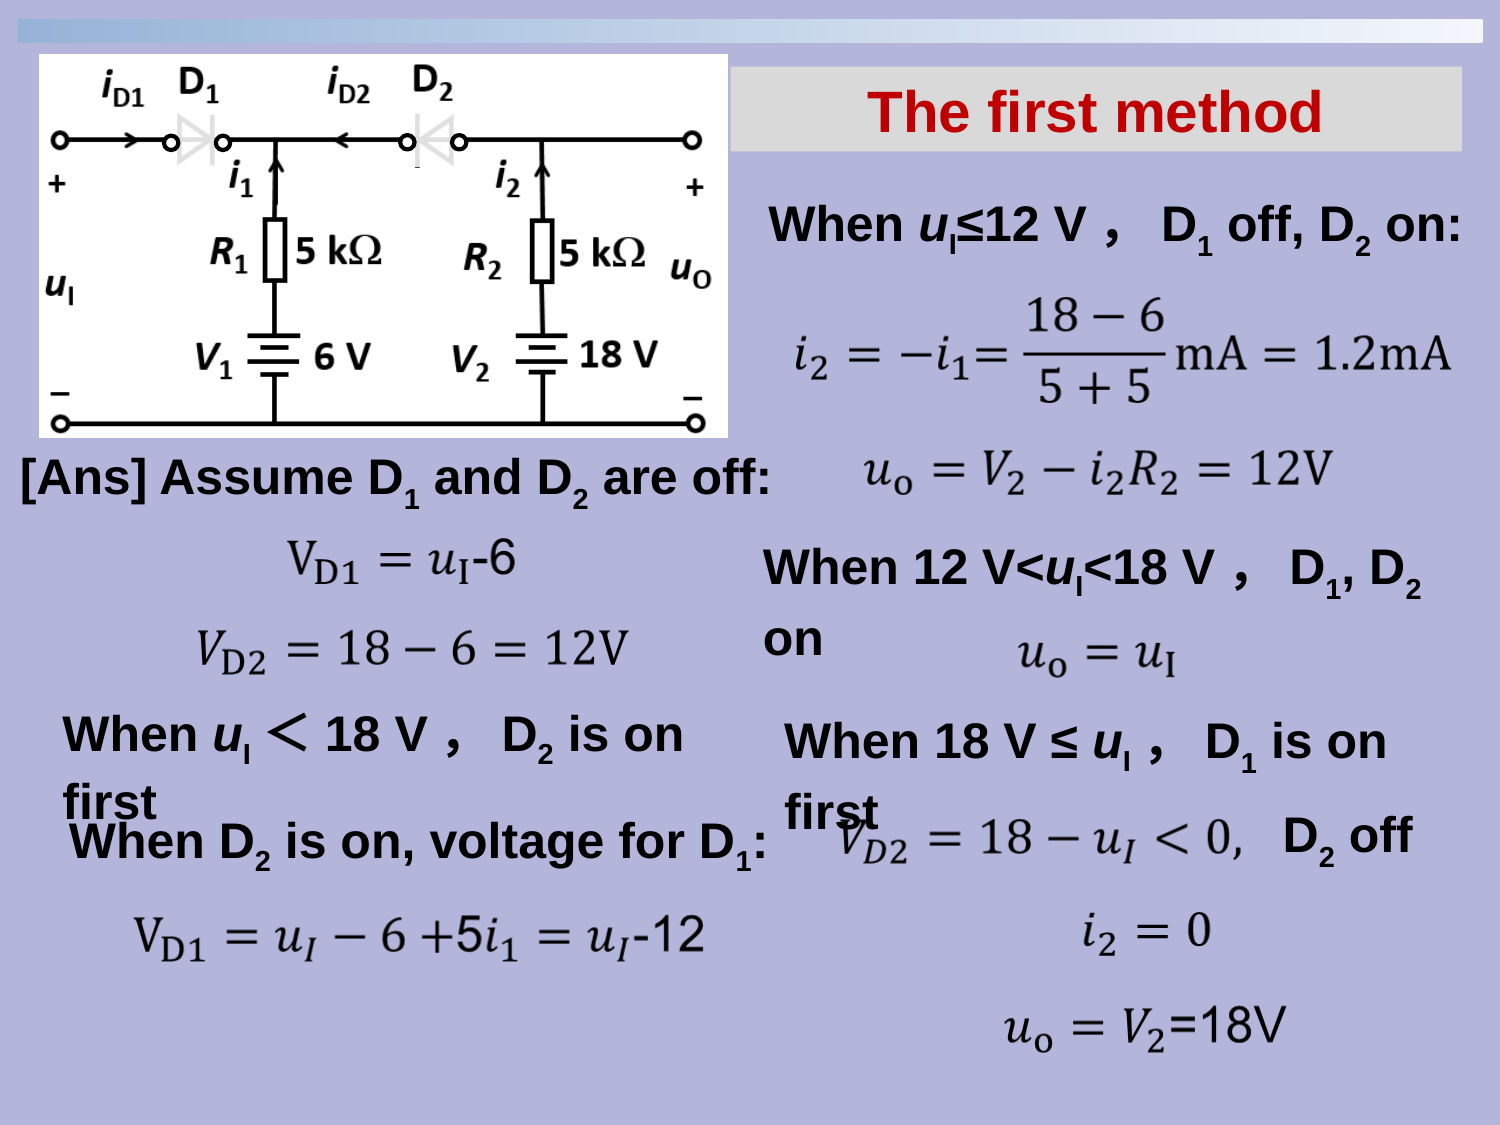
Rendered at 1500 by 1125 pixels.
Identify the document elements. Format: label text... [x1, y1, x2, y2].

text_box The first method [733, 66, 1462, 152]
text_box [756, 282, 1500, 412]
text_box When D2 is on, voltage for D1: [54, 801, 824, 885]
text_box [982, 889, 1326, 965]
text_box When uI≤12 V，D1 off, D2 on: [753, 184, 1485, 271]
text_box [Ans] Assume D1 and D2 are off: [5, 437, 810, 523]
text_box [47, 894, 792, 971]
text_box [100, 607, 737, 684]
text_box When uI＜18 V，D2 is on first [47, 694, 770, 838]
text_box [925, 985, 1364, 1062]
text_box D2 off [1267, 795, 1462, 881]
text_box When 18 V ≤ uI，D1 is on first [769, 701, 1500, 848]
text_box [823, 796, 1267, 873]
picture [39, 54, 728, 438]
text_box [16, 17, 1484, 45]
text_box When 12 V<uI<18 V，D1, D2 on [748, 526, 1500, 673]
text_box [762, 427, 1448, 504]
text_box [762, 609, 1448, 686]
text_box [148, 517, 656, 593]
